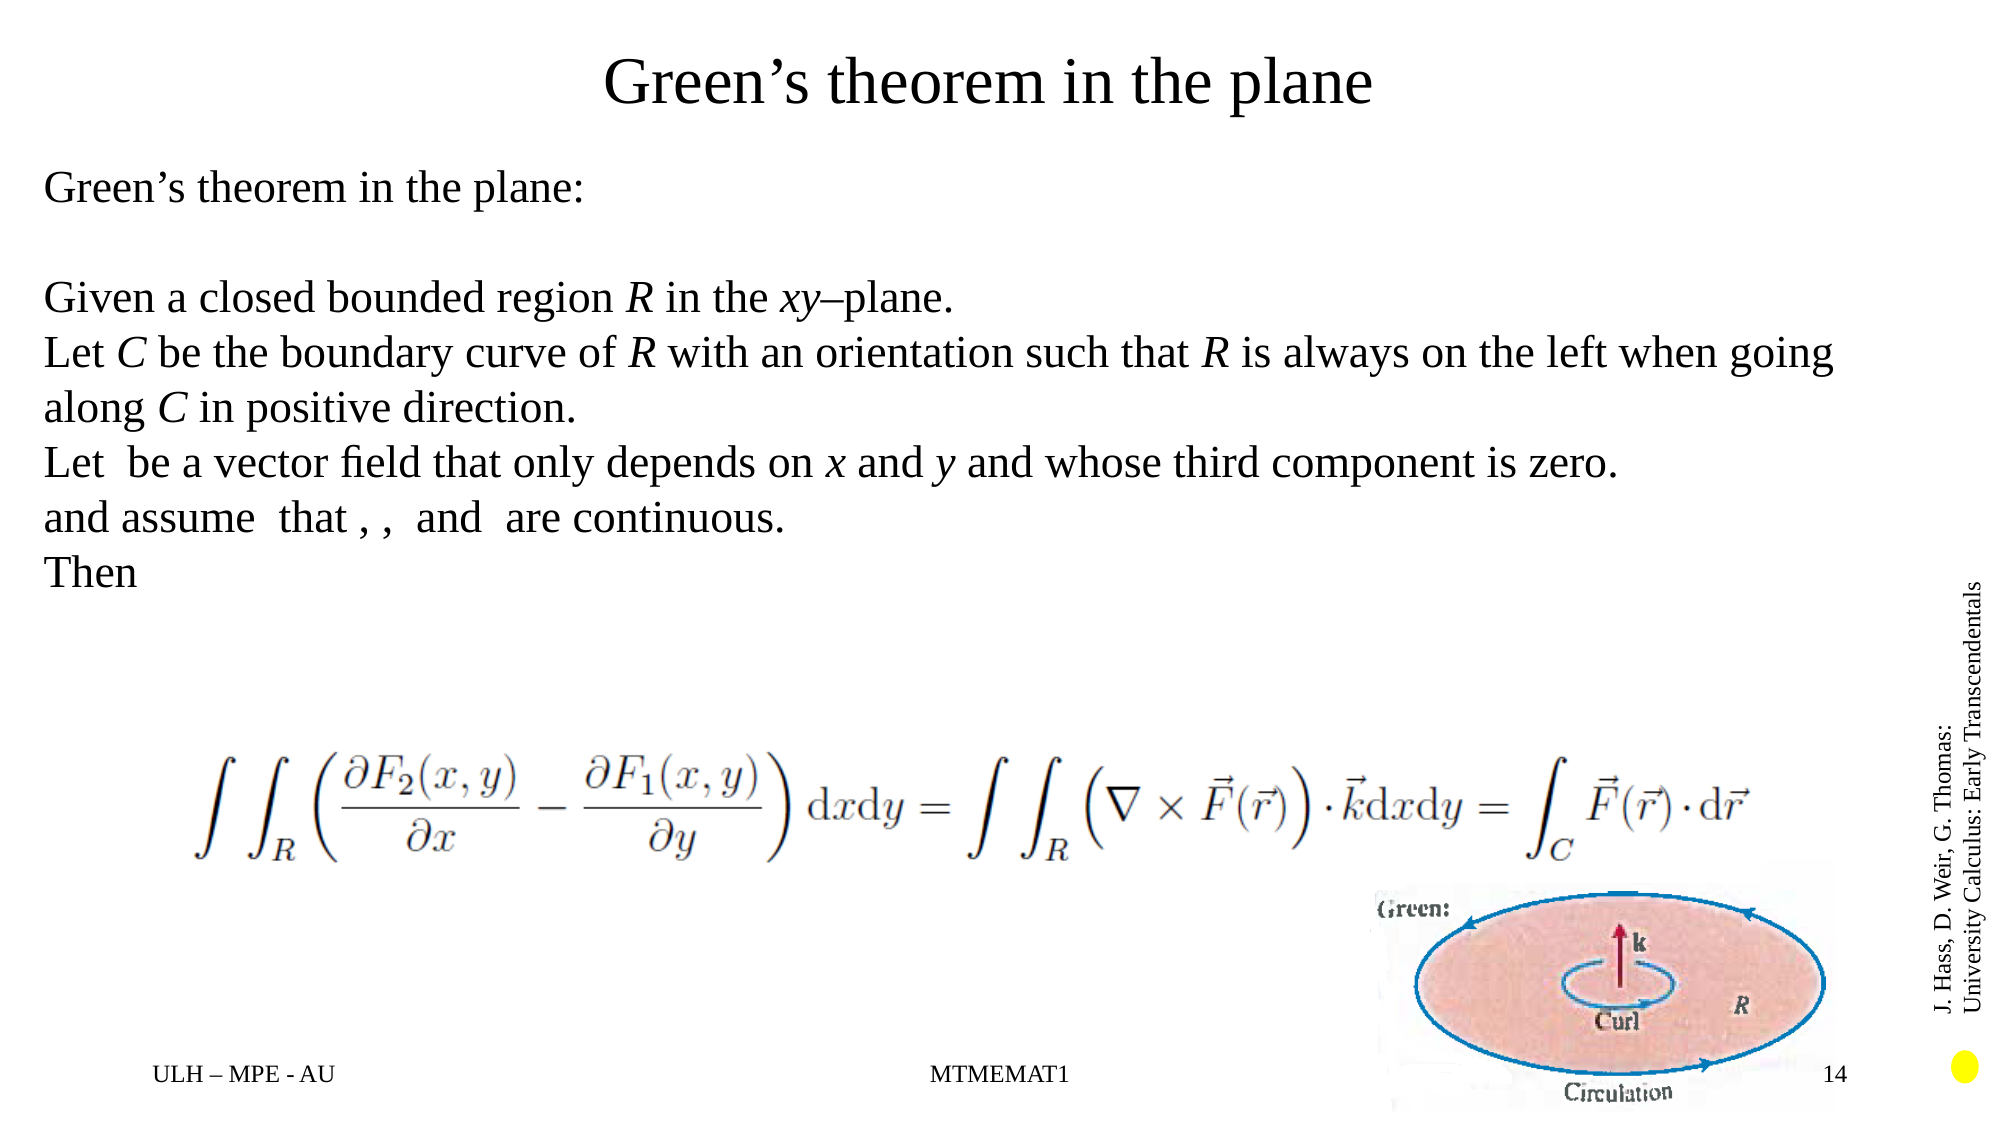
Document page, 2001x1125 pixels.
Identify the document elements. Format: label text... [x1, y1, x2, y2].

text_box J. Hass, D. Weir, G. Thomas: University Calculus: Early Transcendentals [1918, 560, 1993, 1030]
slide_number ULH – MPE - AU [137, 1042, 588, 1103]
text_box [1950, 1049, 1980, 1085]
slide_number 14 [1836, 1042, 1863, 1103]
picture [187, 724, 1836, 1119]
footer MTMEMAT1 [662, 1042, 1338, 1103]
title Green’s theorem in the plane [46, 19, 1934, 144]
